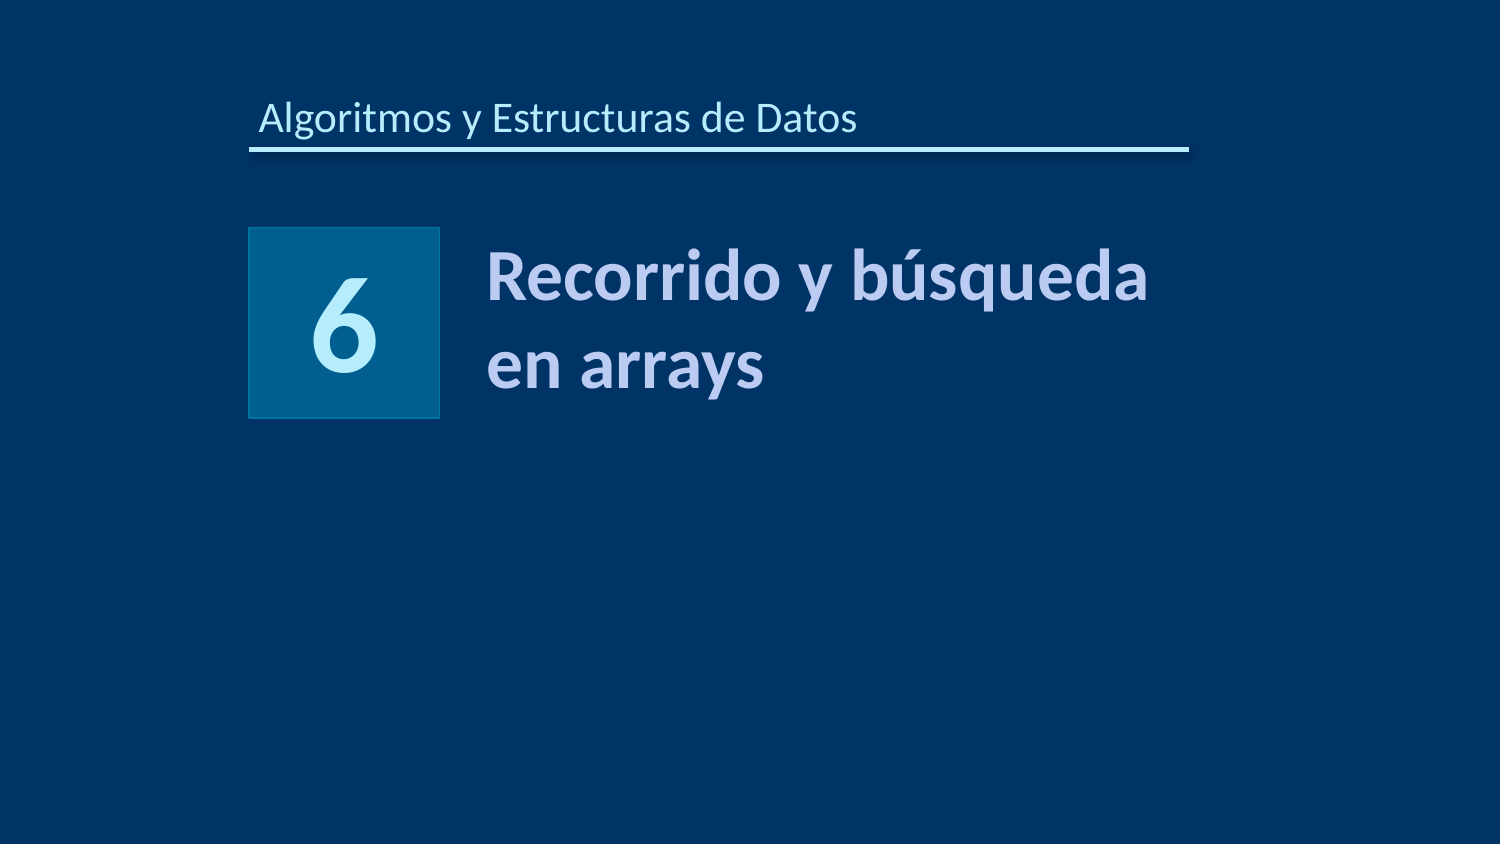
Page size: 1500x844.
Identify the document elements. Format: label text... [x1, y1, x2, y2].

text_box Algoritmos y Estructuras de Datos [243, 81, 873, 149]
text_box 6 [248, 227, 440, 419]
title Recorrido y búsqueda en arrays [486, 226, 1234, 405]
